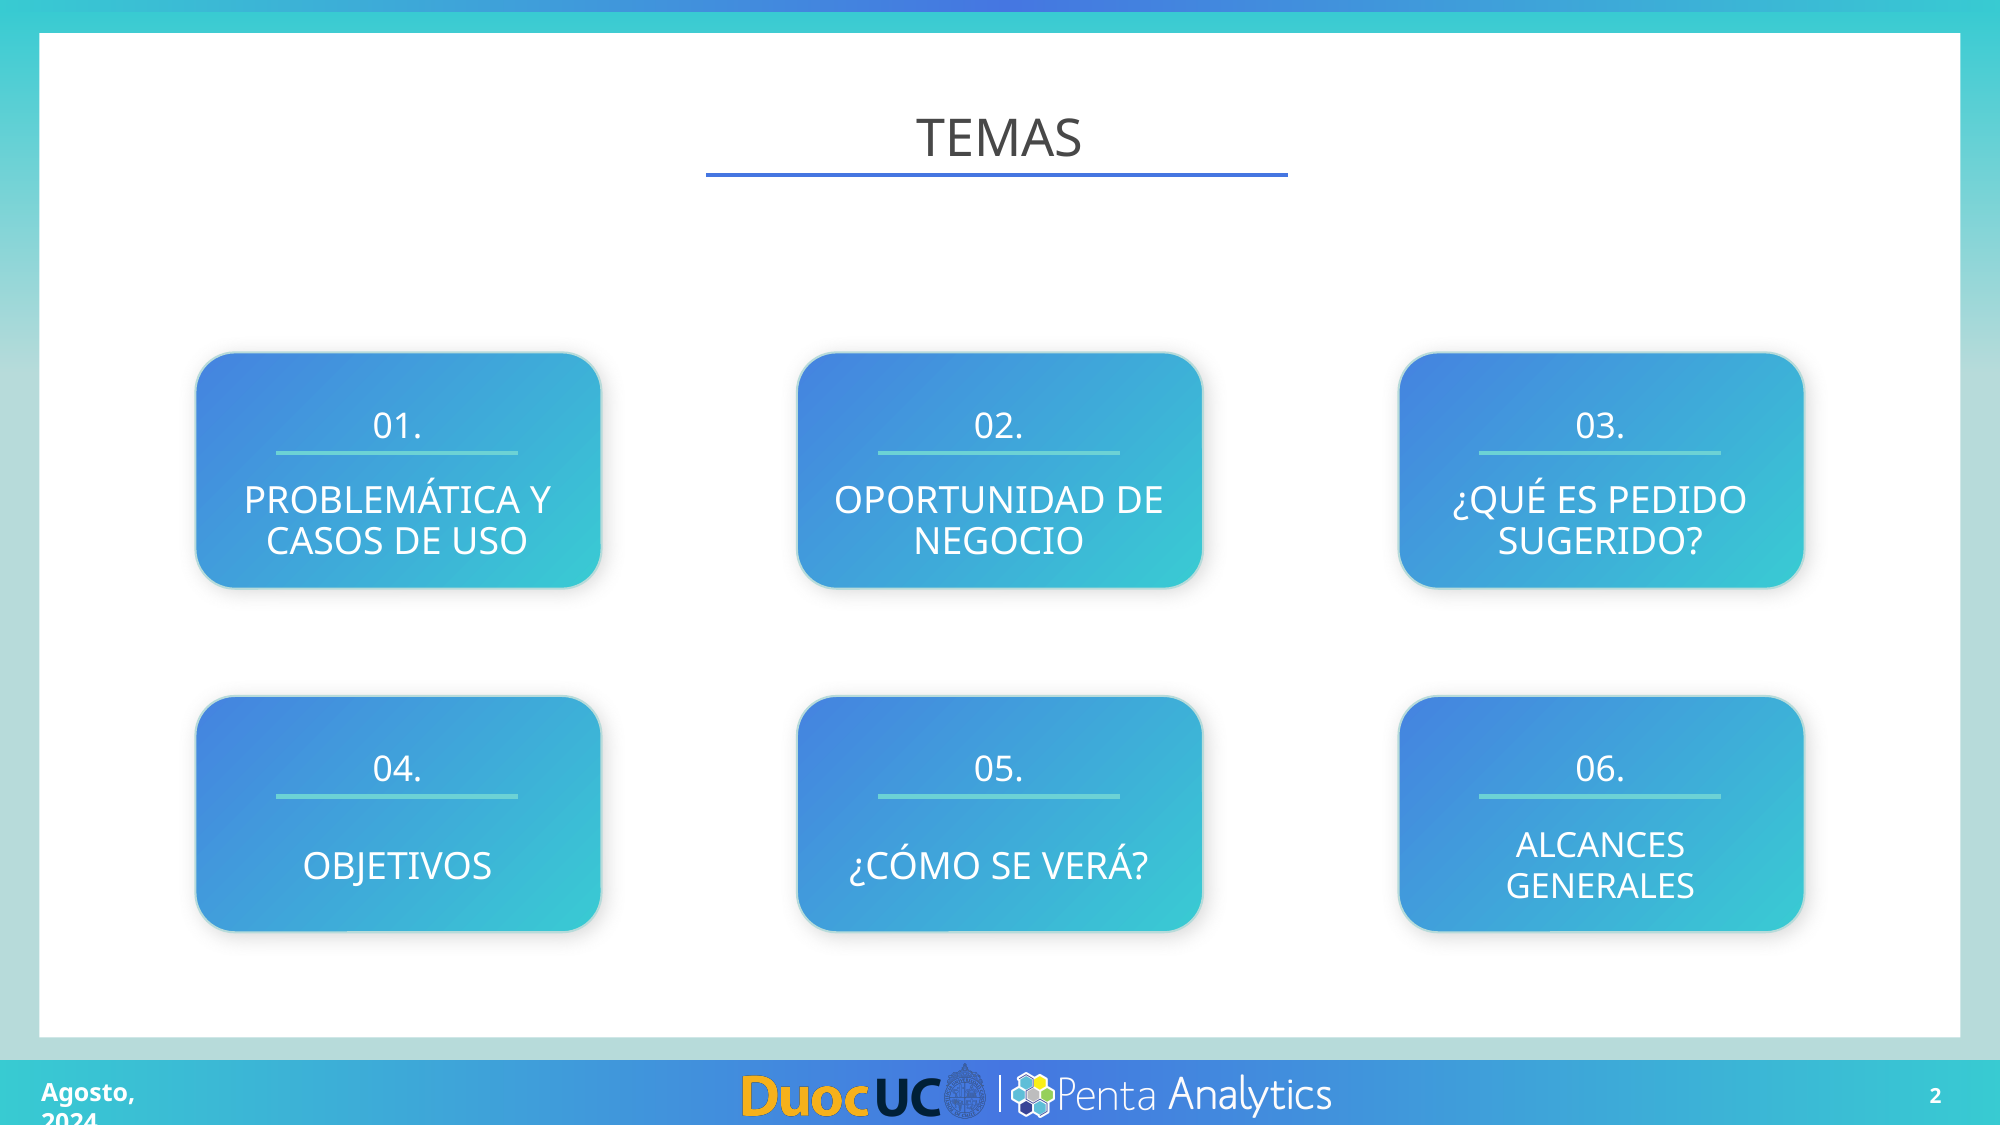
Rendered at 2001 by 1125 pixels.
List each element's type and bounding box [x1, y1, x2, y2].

text_box [796, 352, 1204, 589]
text_box [0, 1060, 2000, 1125]
text_box [195, 695, 602, 933]
picture [0, 0, 2000, 1060]
text_box [195, 352, 602, 589]
text_box [1398, 695, 1805, 933]
text_box [796, 695, 1204, 933]
text_box [1398, 352, 1805, 589]
